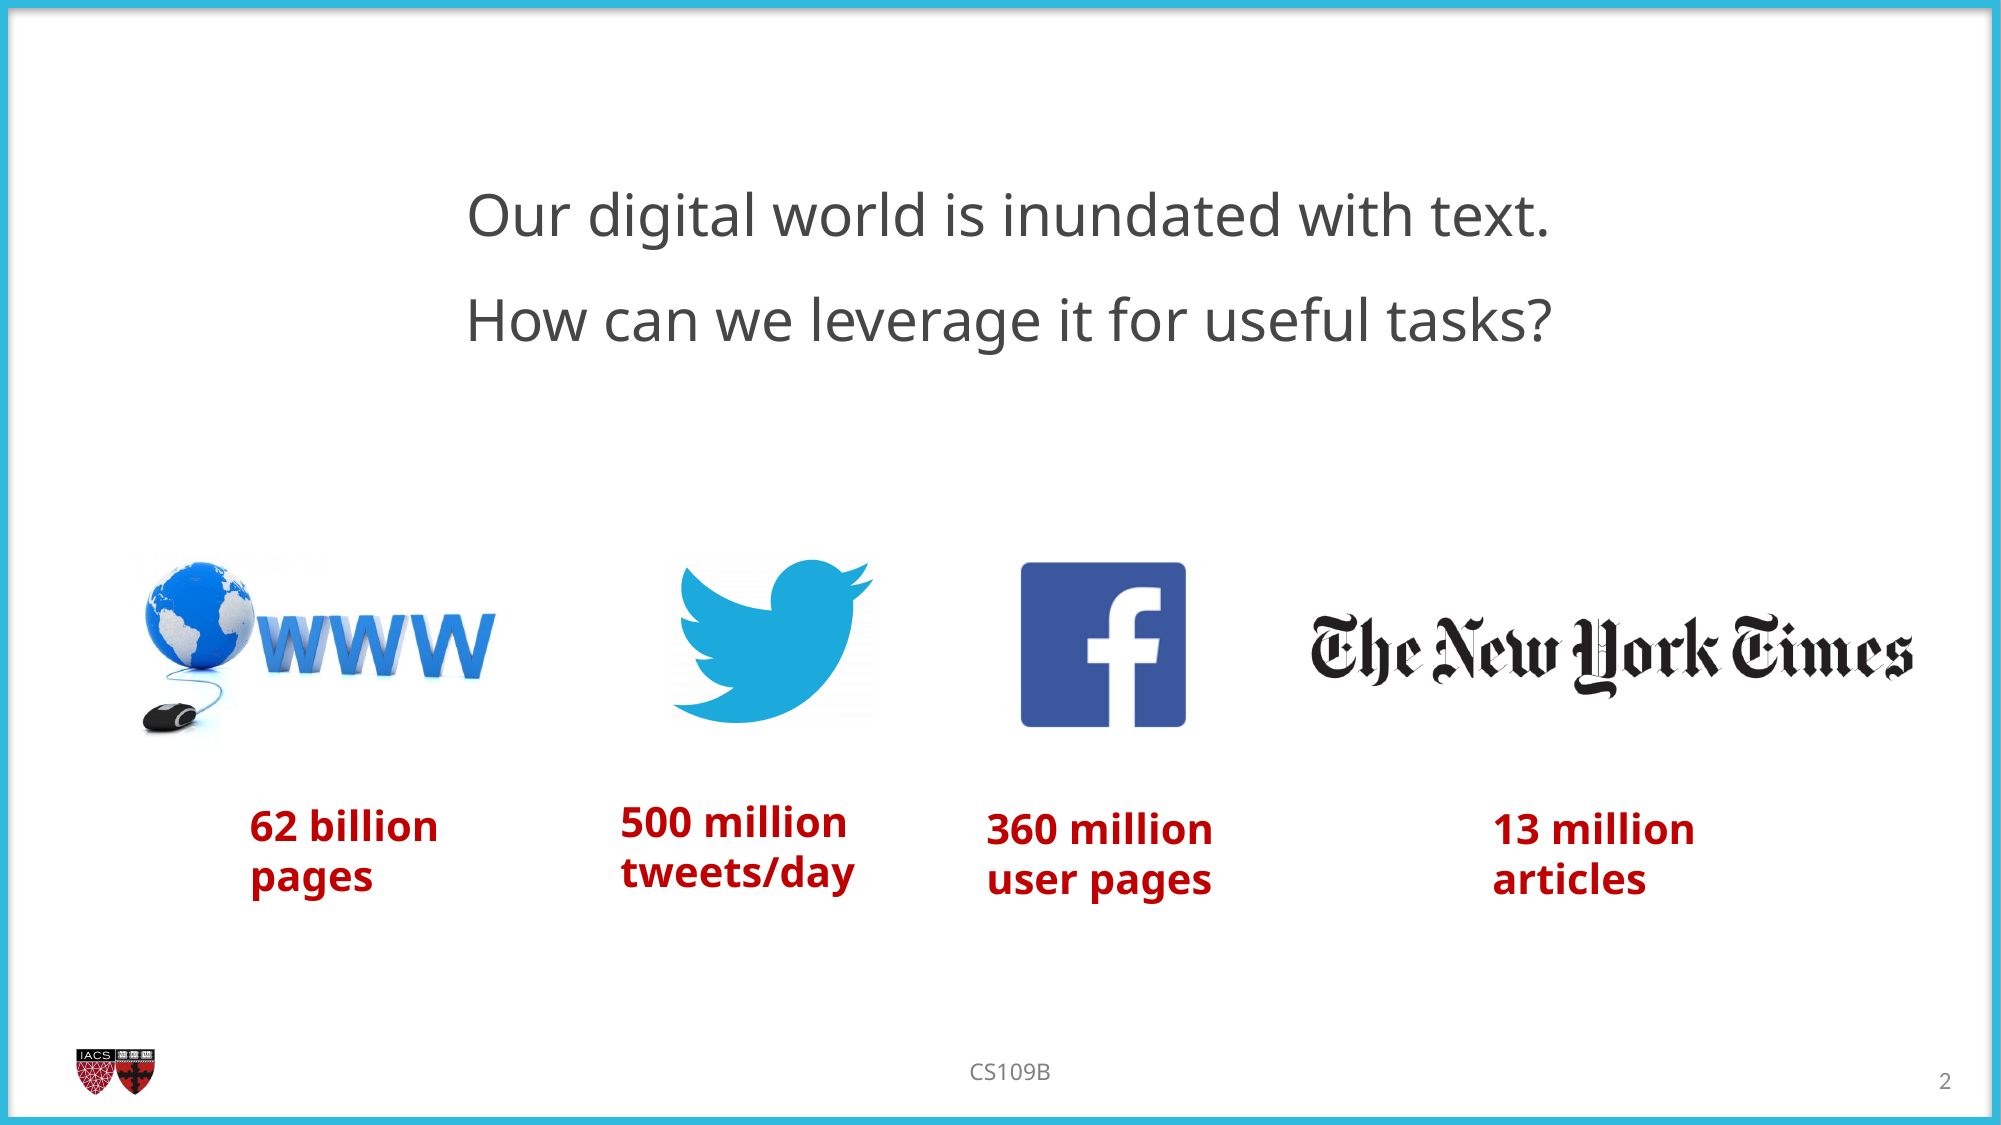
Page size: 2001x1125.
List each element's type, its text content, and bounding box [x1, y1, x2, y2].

slide_number 1 [1500, 1050, 1967, 1110]
text_box 500 million tweets/day [605, 788, 876, 903]
text_box 13 million articles [1477, 795, 1748, 910]
picture [75, 1049, 155, 1095]
list Our digital world is inundated with text. How can we leverage it for useful tasks? [364, 135, 1653, 413]
text_box 360 million user pages [971, 795, 1242, 910]
text_box 62 billion pages [235, 792, 705, 907]
picture [121, 553, 503, 760]
picture [1310, 611, 1915, 702]
picture [1008, 553, 1205, 739]
picture [665, 553, 876, 725]
